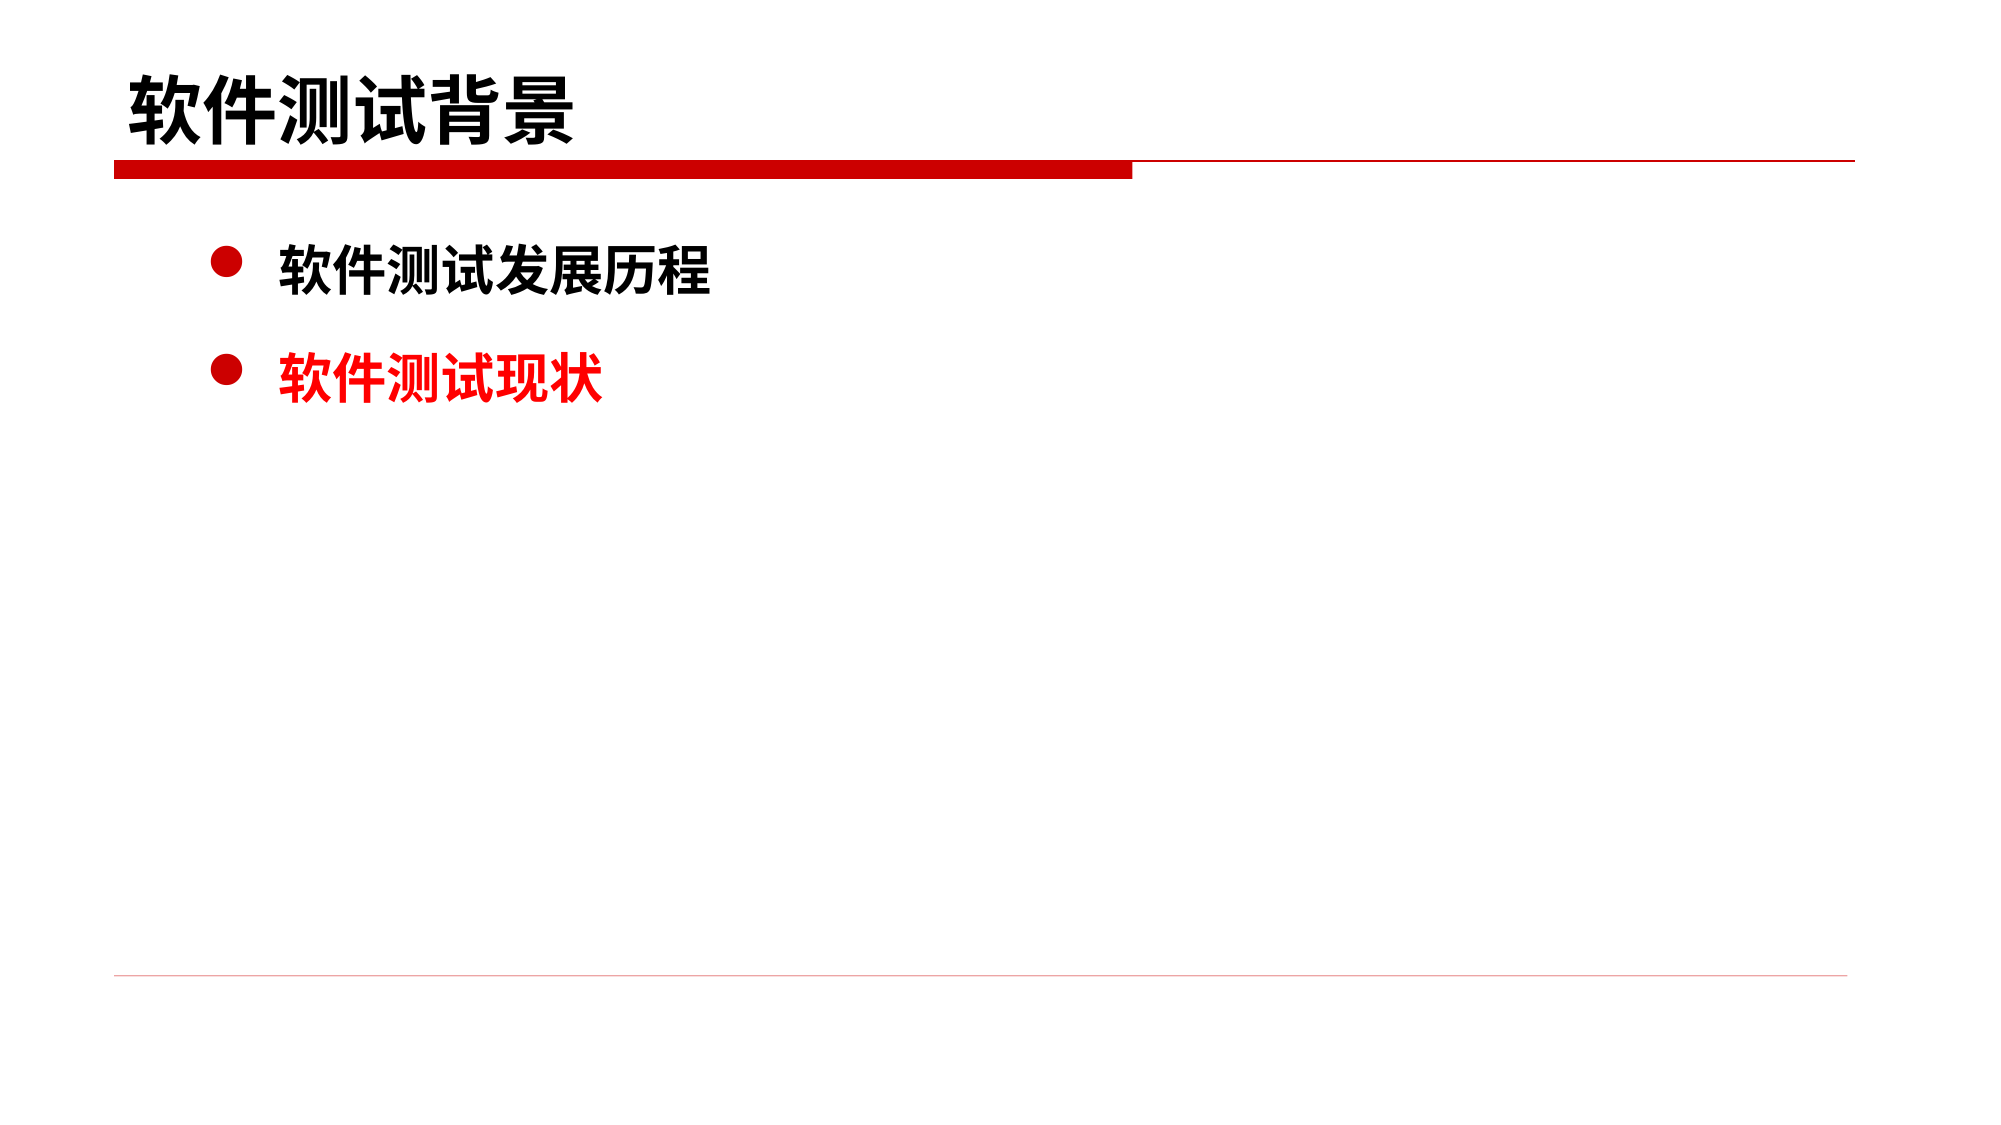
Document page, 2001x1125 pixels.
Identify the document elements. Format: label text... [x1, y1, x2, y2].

list 软件测试发展历程 软件测试现状 [114, 196, 1865, 897]
title 软件测试背景 [112, 42, 1863, 161]
